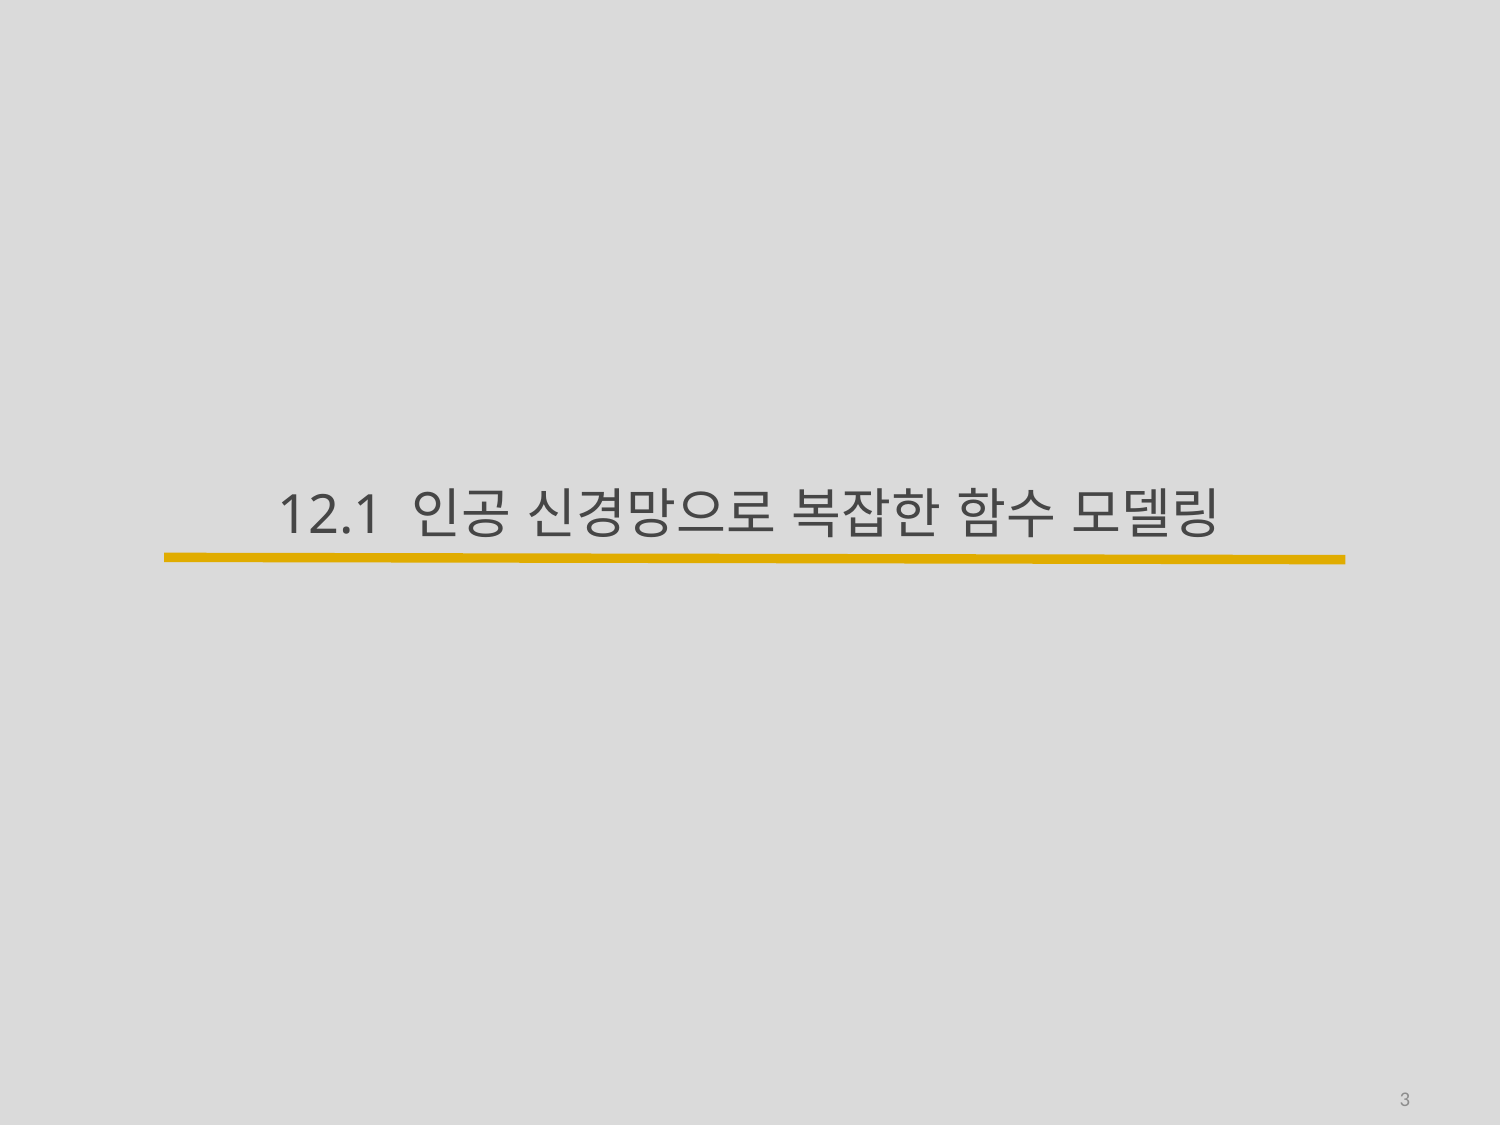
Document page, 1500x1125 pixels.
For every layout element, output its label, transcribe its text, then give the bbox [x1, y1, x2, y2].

slide_number 3 [1074, 1074, 1425, 1123]
title 12.1 인공 신경망으로 복잡한 함수 모델링 [87, 420, 1413, 553]
